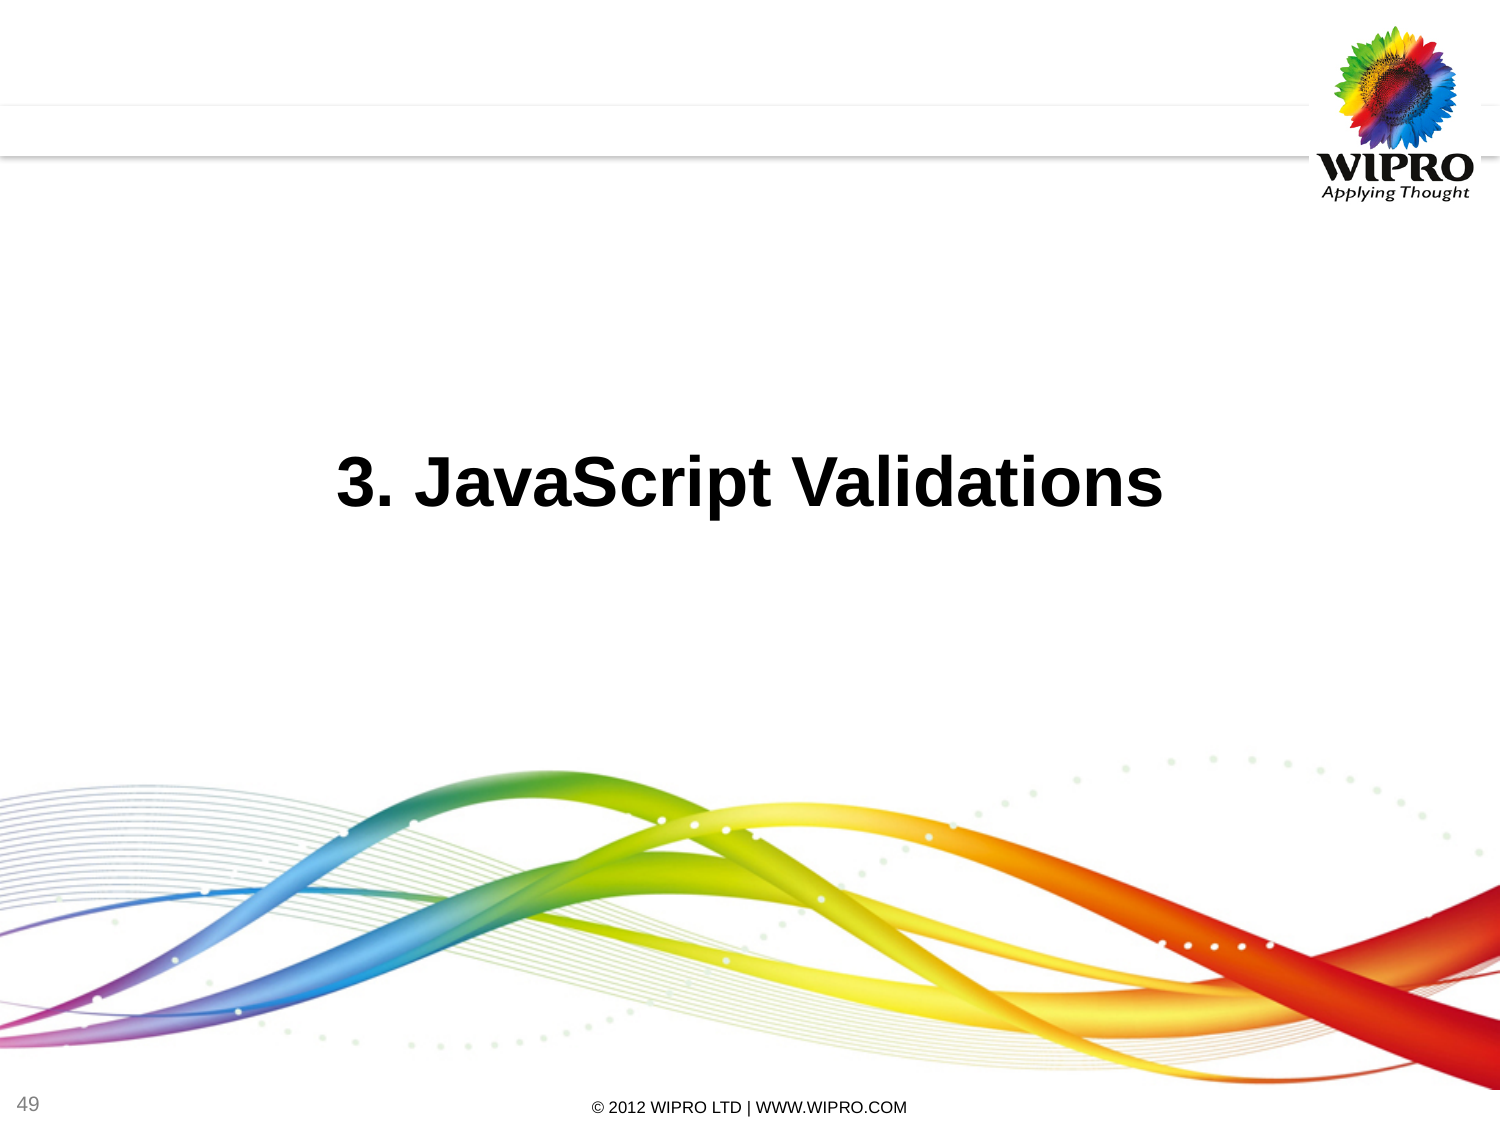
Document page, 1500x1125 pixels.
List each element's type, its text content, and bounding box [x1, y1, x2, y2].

picture [1309, 17, 1481, 209]
picture [0, 733, 1500, 1090]
list 3. JavaScript Validations [77, 428, 1426, 531]
